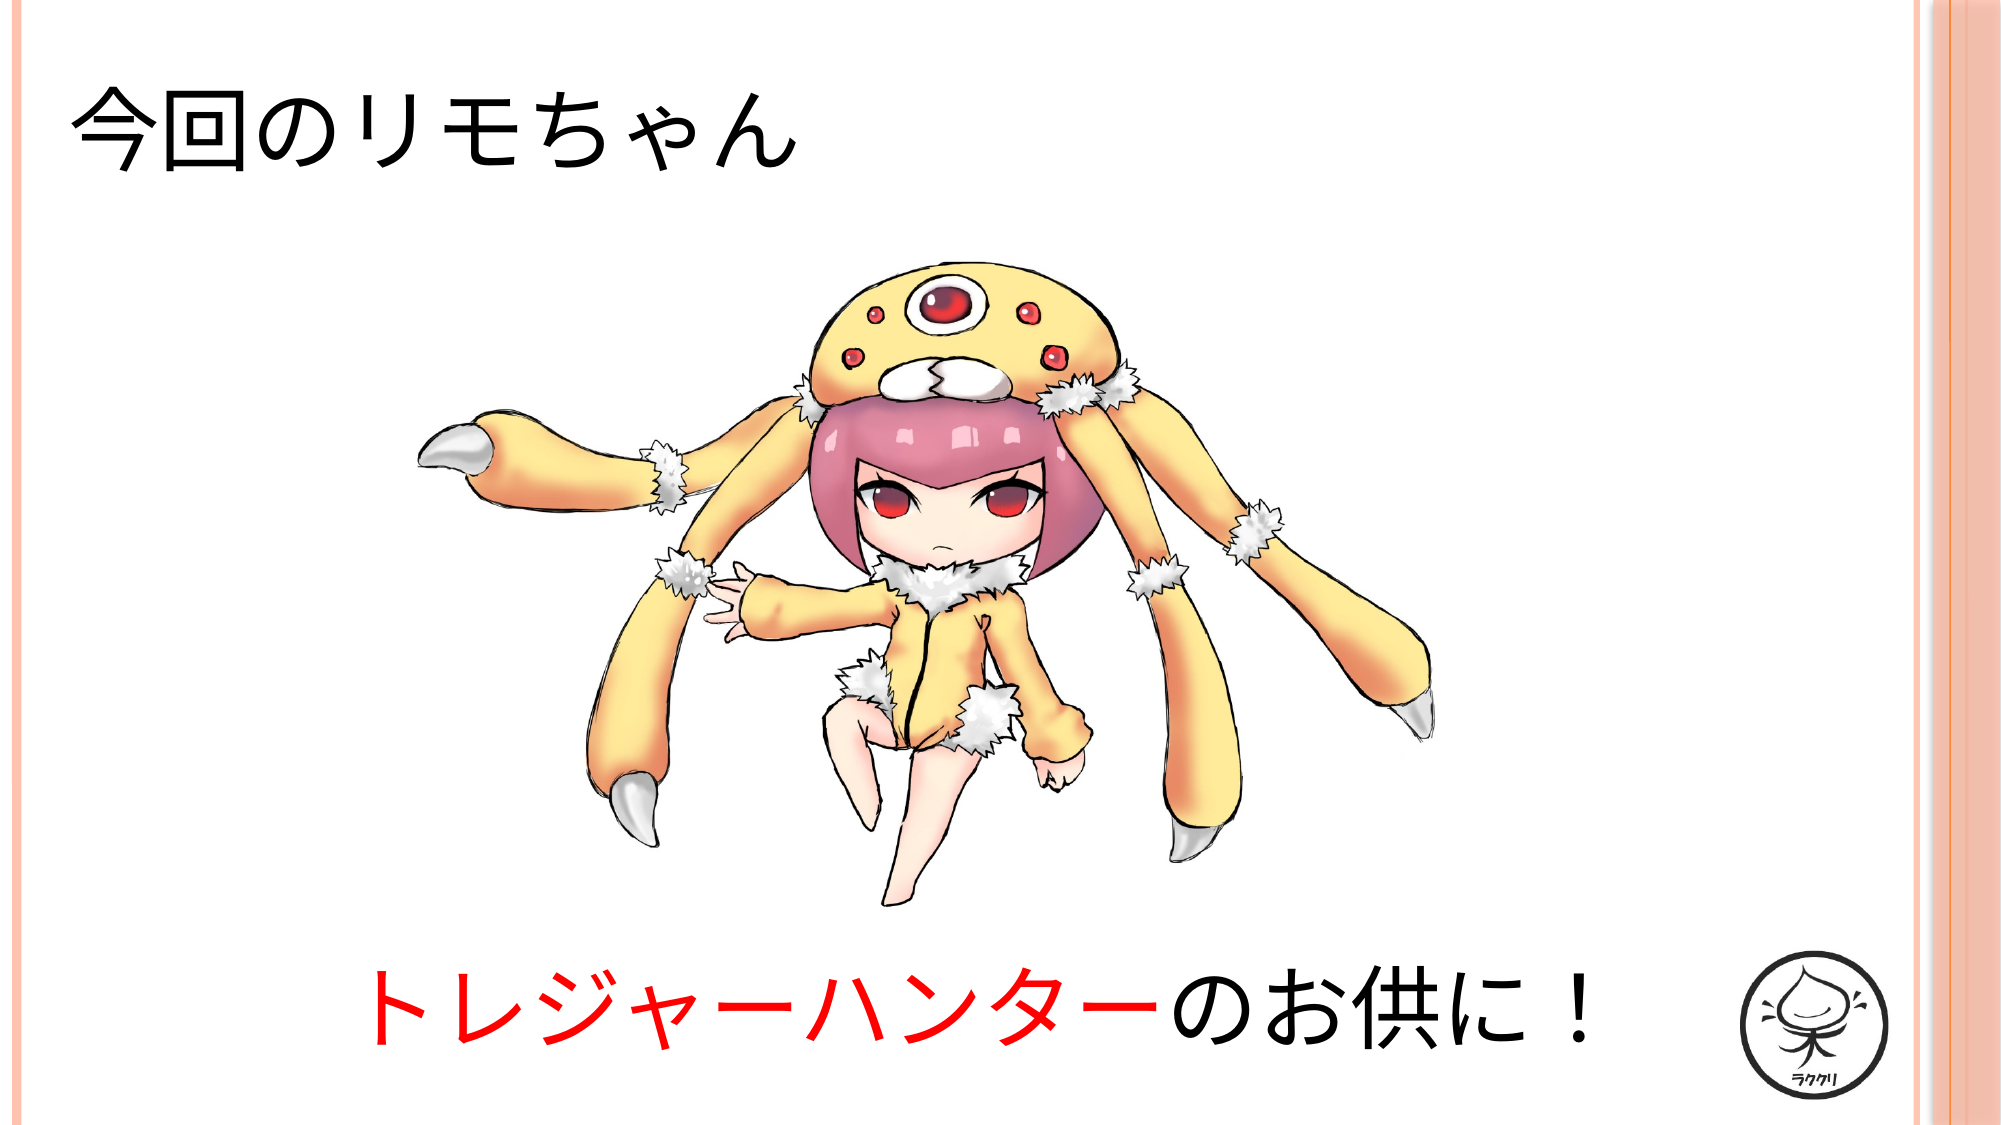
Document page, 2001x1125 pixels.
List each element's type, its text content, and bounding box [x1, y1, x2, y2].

text_box 今回のリモちゃん [53, 65, 817, 191]
text_box トレジャーハンターのお供に！ [332, 943, 1641, 1069]
picture [1710, 927, 1909, 1125]
picture [307, 169, 1541, 1042]
